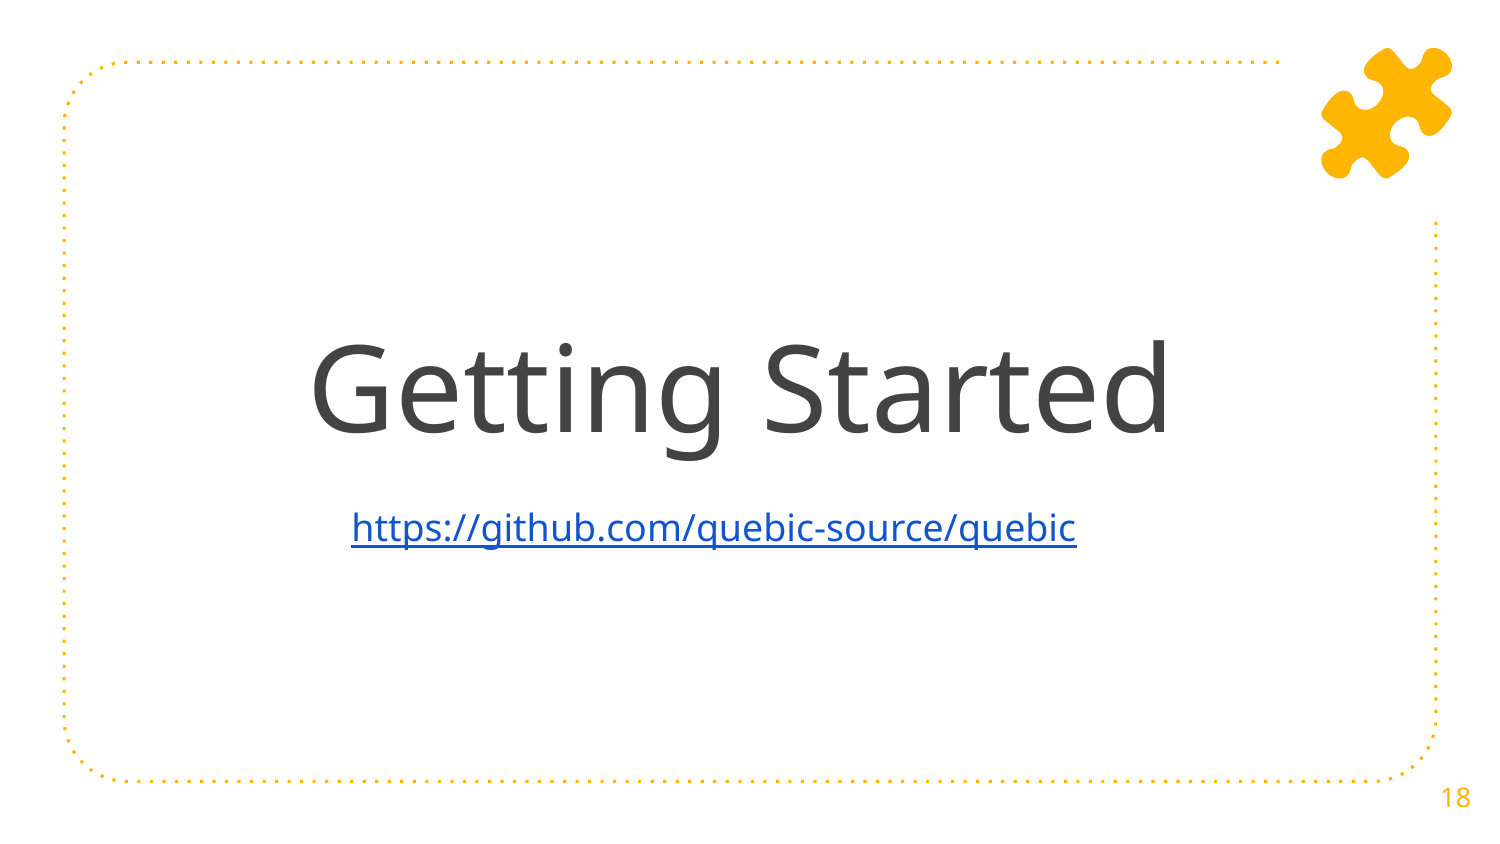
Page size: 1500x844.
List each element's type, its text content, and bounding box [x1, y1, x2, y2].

text_box https://github.com/quebic-source/quebic [336, 455, 1240, 597]
title Getting Started [265, 313, 1218, 455]
slide_number 18 [1411, 753, 1500, 844]
text_box [1321, 47, 1452, 179]
